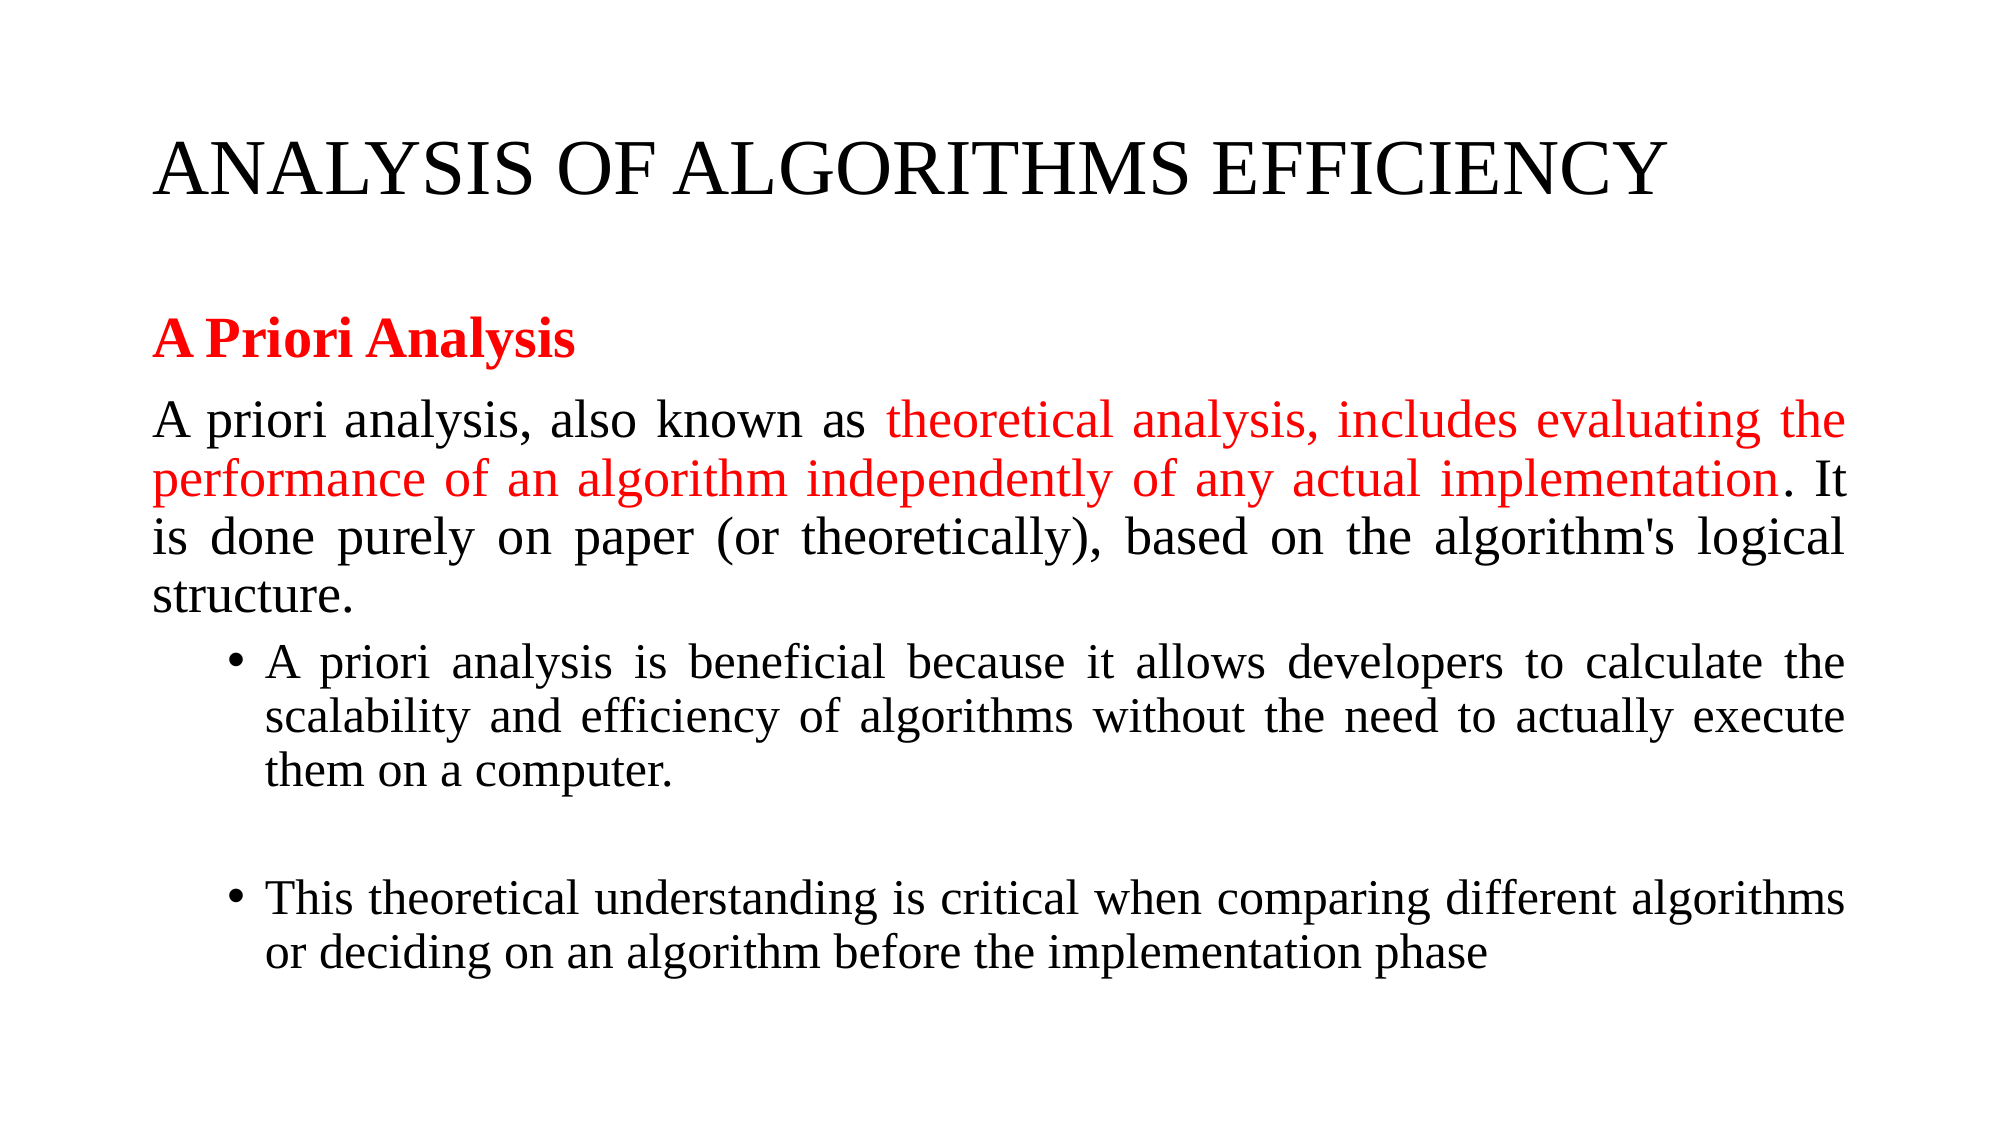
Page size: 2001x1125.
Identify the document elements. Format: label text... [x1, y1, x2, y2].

title ANALYSIS OF ALGORITHMS EFFICIENCY [137, 59, 1817, 278]
list A Priori Analysis A priori analysis, also known as theoretical analysis, includes evaluating the performance of an algorithm independently of any actual implementation. It is done purely on paper (or theoretically), based on the algorithm's logical structure. A priori analysis is beneficial because it allows developers to calculate the scalability and efficiency of algorithms without the need to actually execute them on a computer. This theoretical understanding is critical when comparing different algorithms or deciding on an algorithm before the implementation phase [137, 299, 1863, 1079]
